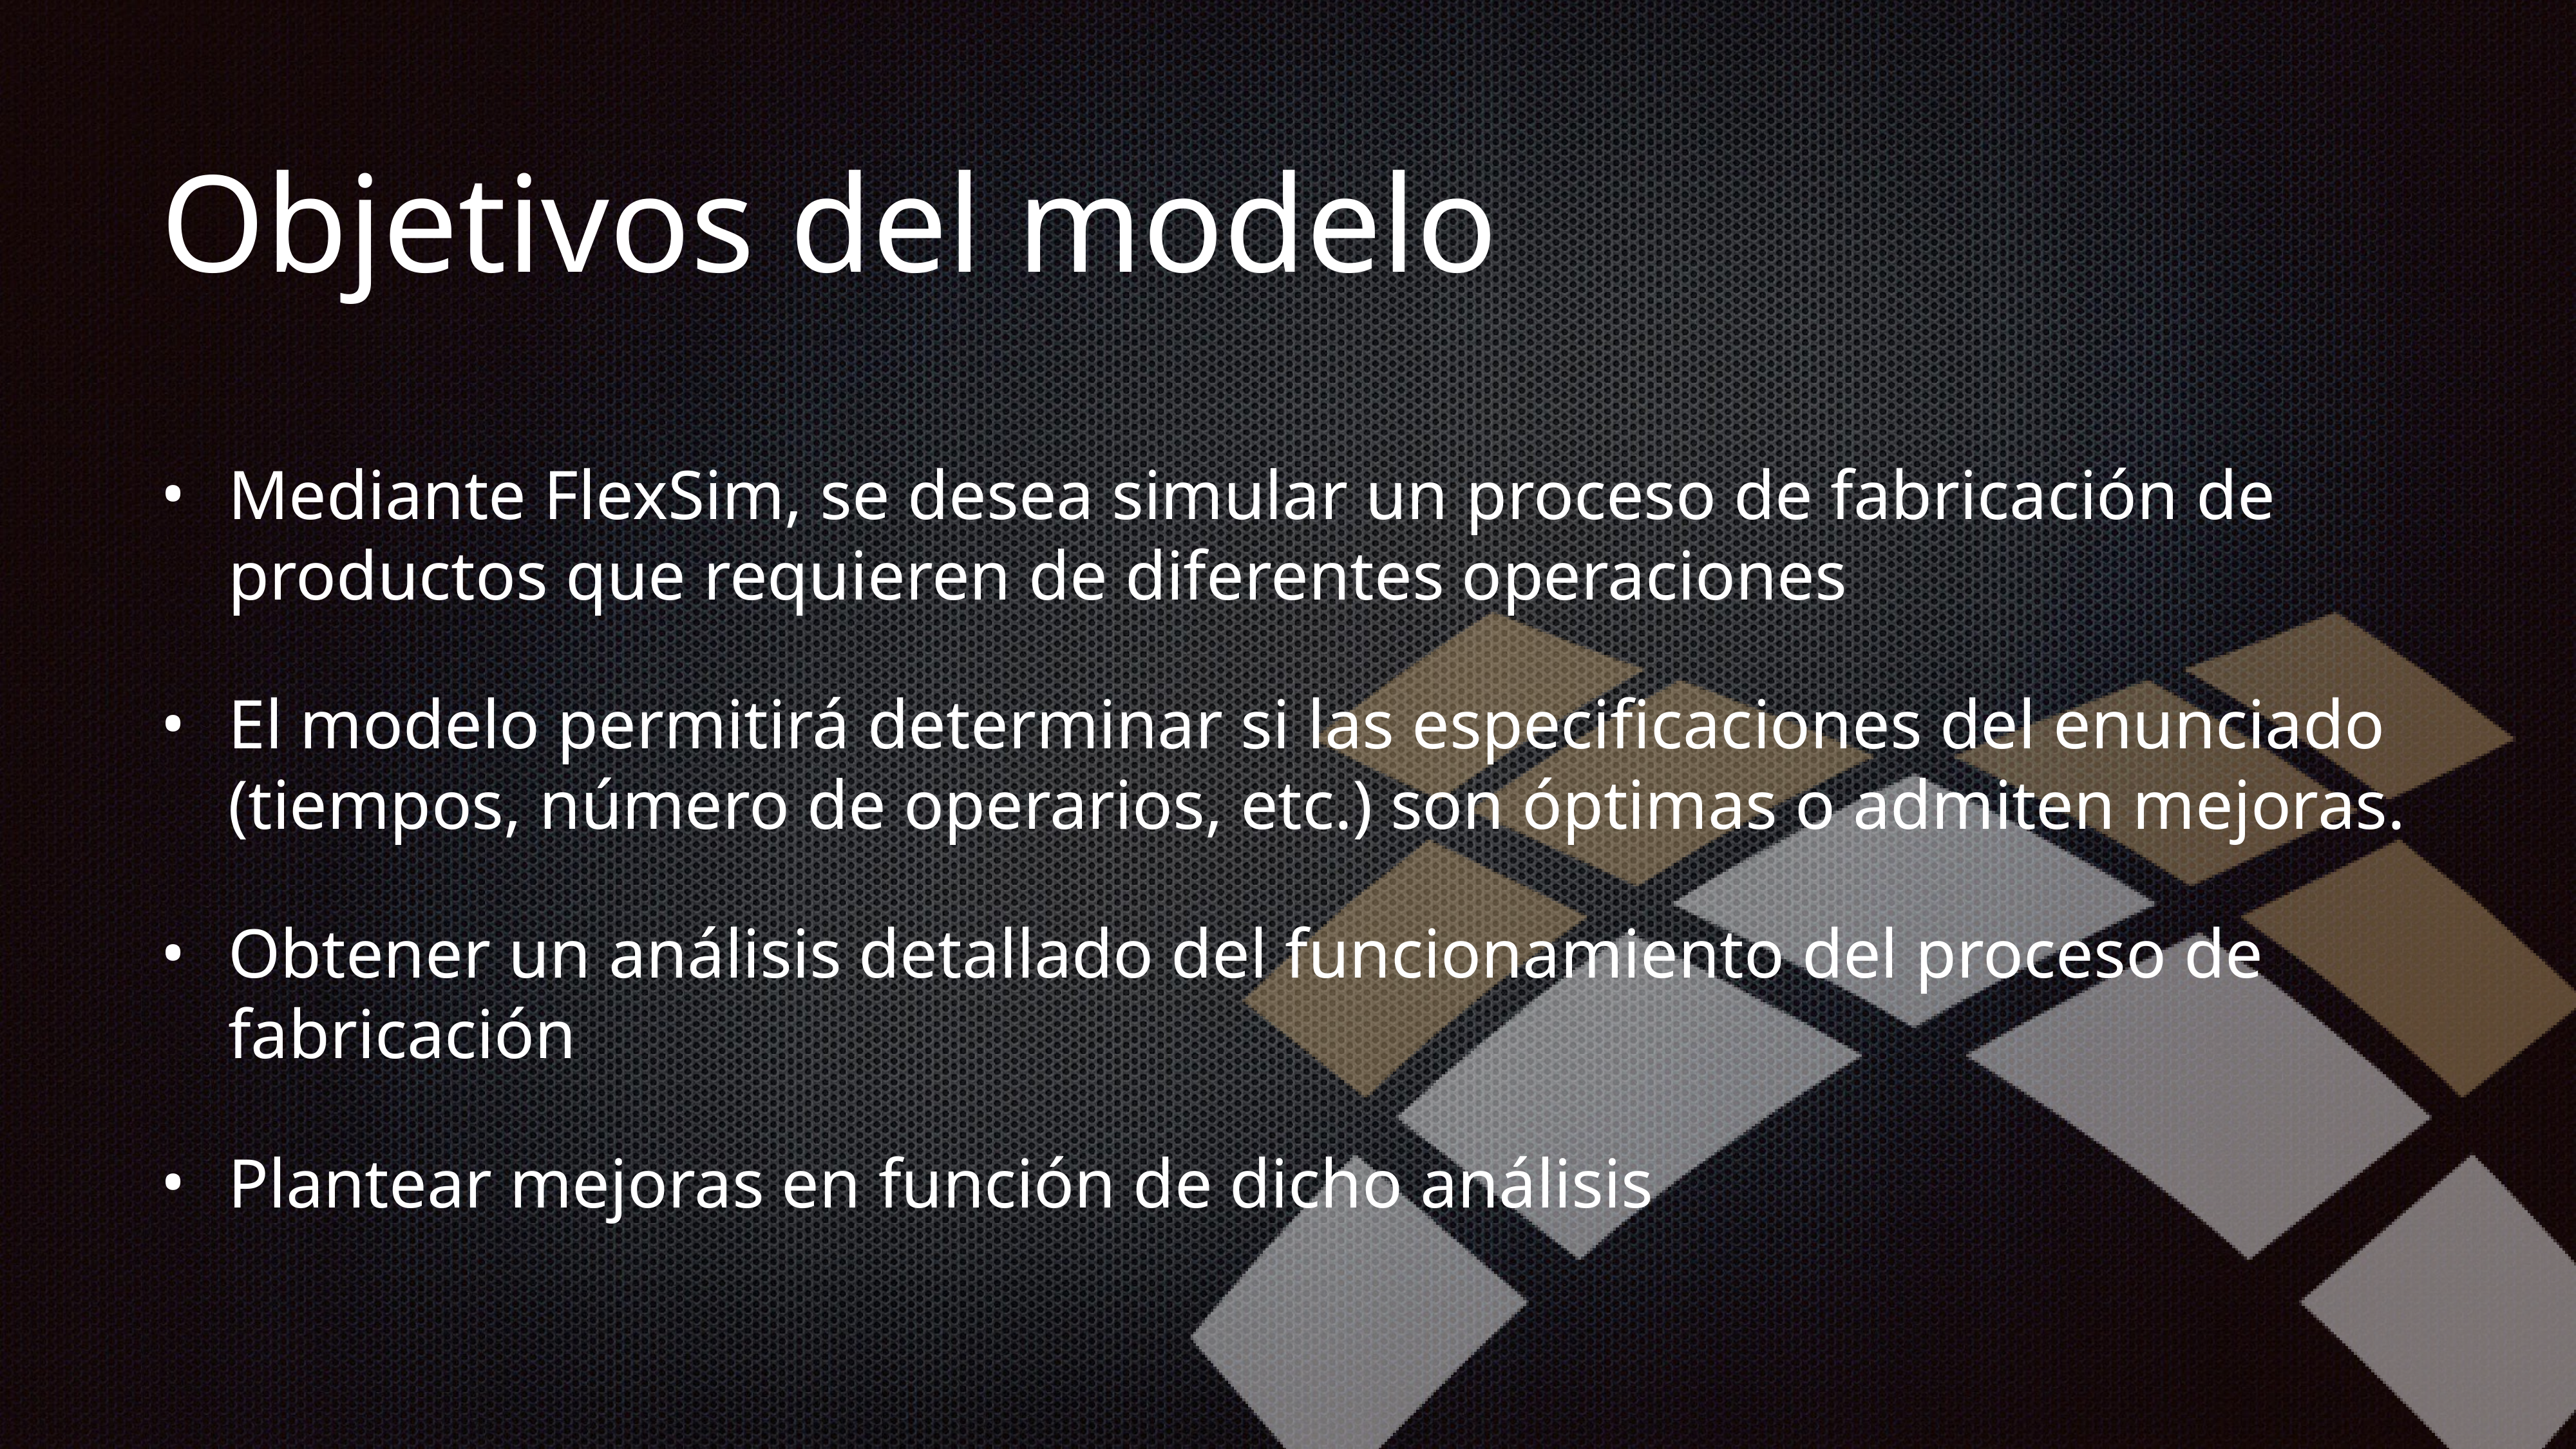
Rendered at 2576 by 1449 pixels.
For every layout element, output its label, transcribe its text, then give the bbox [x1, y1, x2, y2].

list Mediante FlexSim, se desea simular un proceso de fabricación de productos que requieren de diferentes operaciones El modelo permitirá determinar si las especificaciones del enunciado (tiempos, número de operarios, etc.) son óptimas o admiten mejoras. Obtener un análisis detallado del funcionamiento del proceso de fabricación Plantear mejoras en función de dicho análisis [155, 412, 2421, 1262]
title Objetivos del modelo [155, 37, 2421, 400]
picture [0, 0, 2576, 1449]
